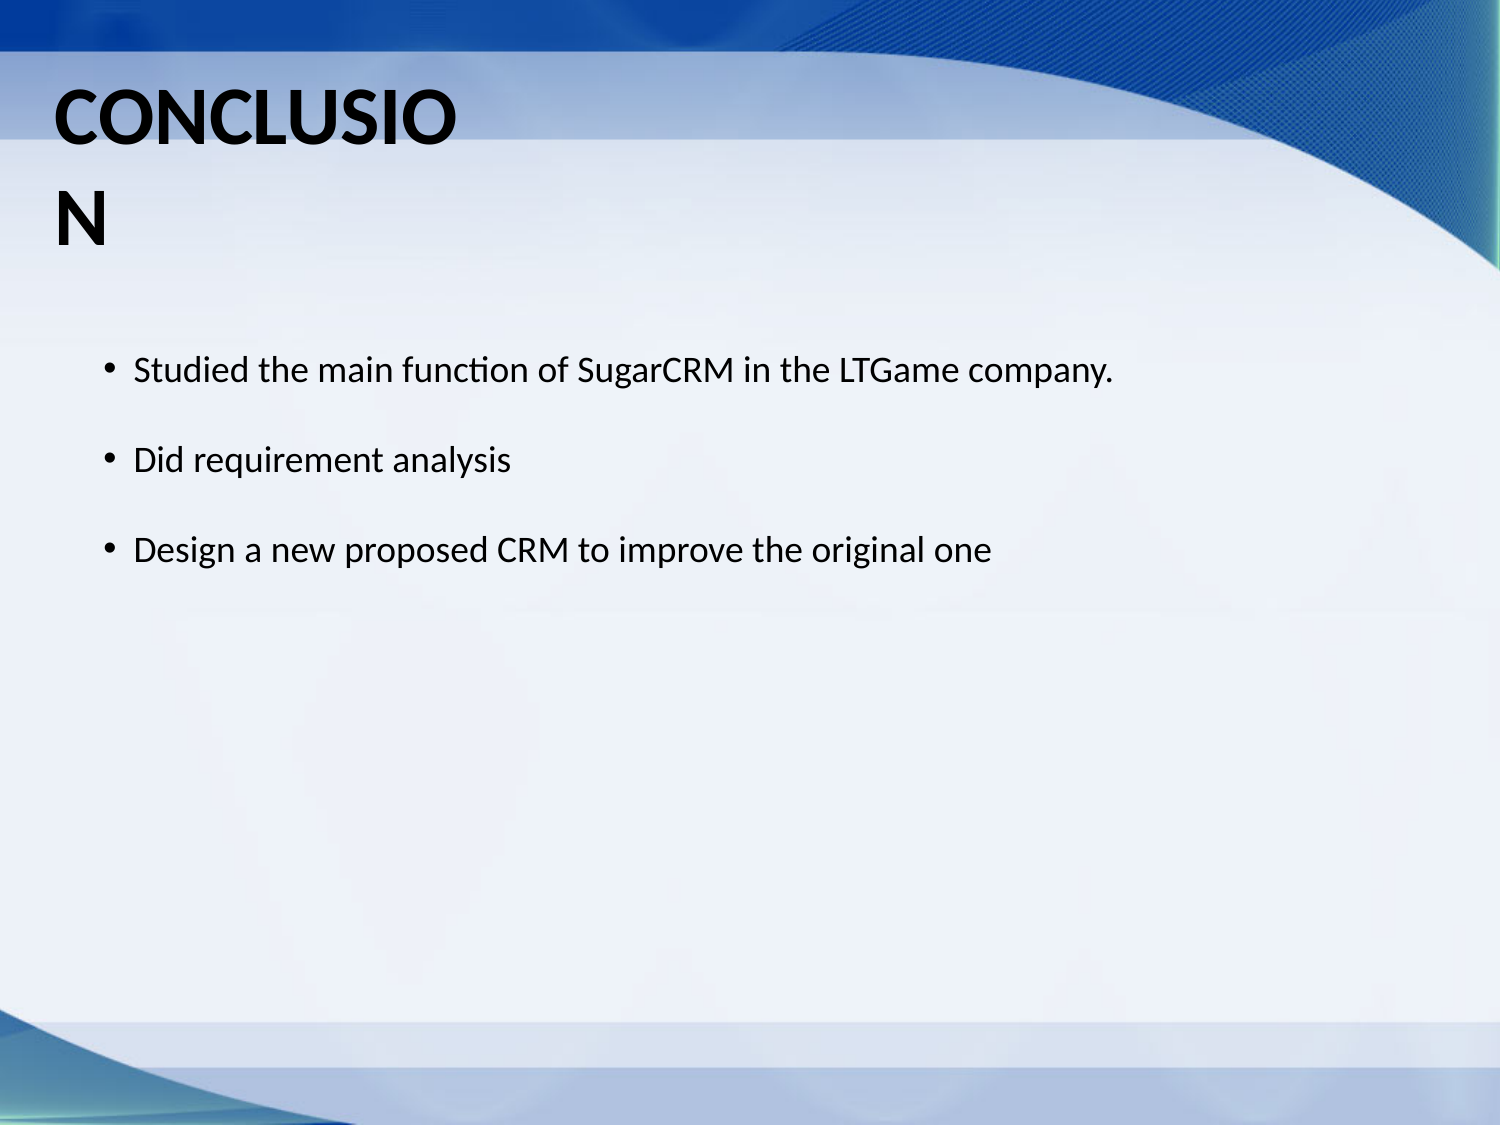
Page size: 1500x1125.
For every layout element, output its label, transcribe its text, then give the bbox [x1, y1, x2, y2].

title Conclusion [39, 101, 479, 222]
picture [0, 0, 1500, 1125]
text_box Studied the main function of SugarCRM in the LTGame company. Did requirement analysis Design a new proposed CRM to improve the original one [88, 337, 1500, 668]
